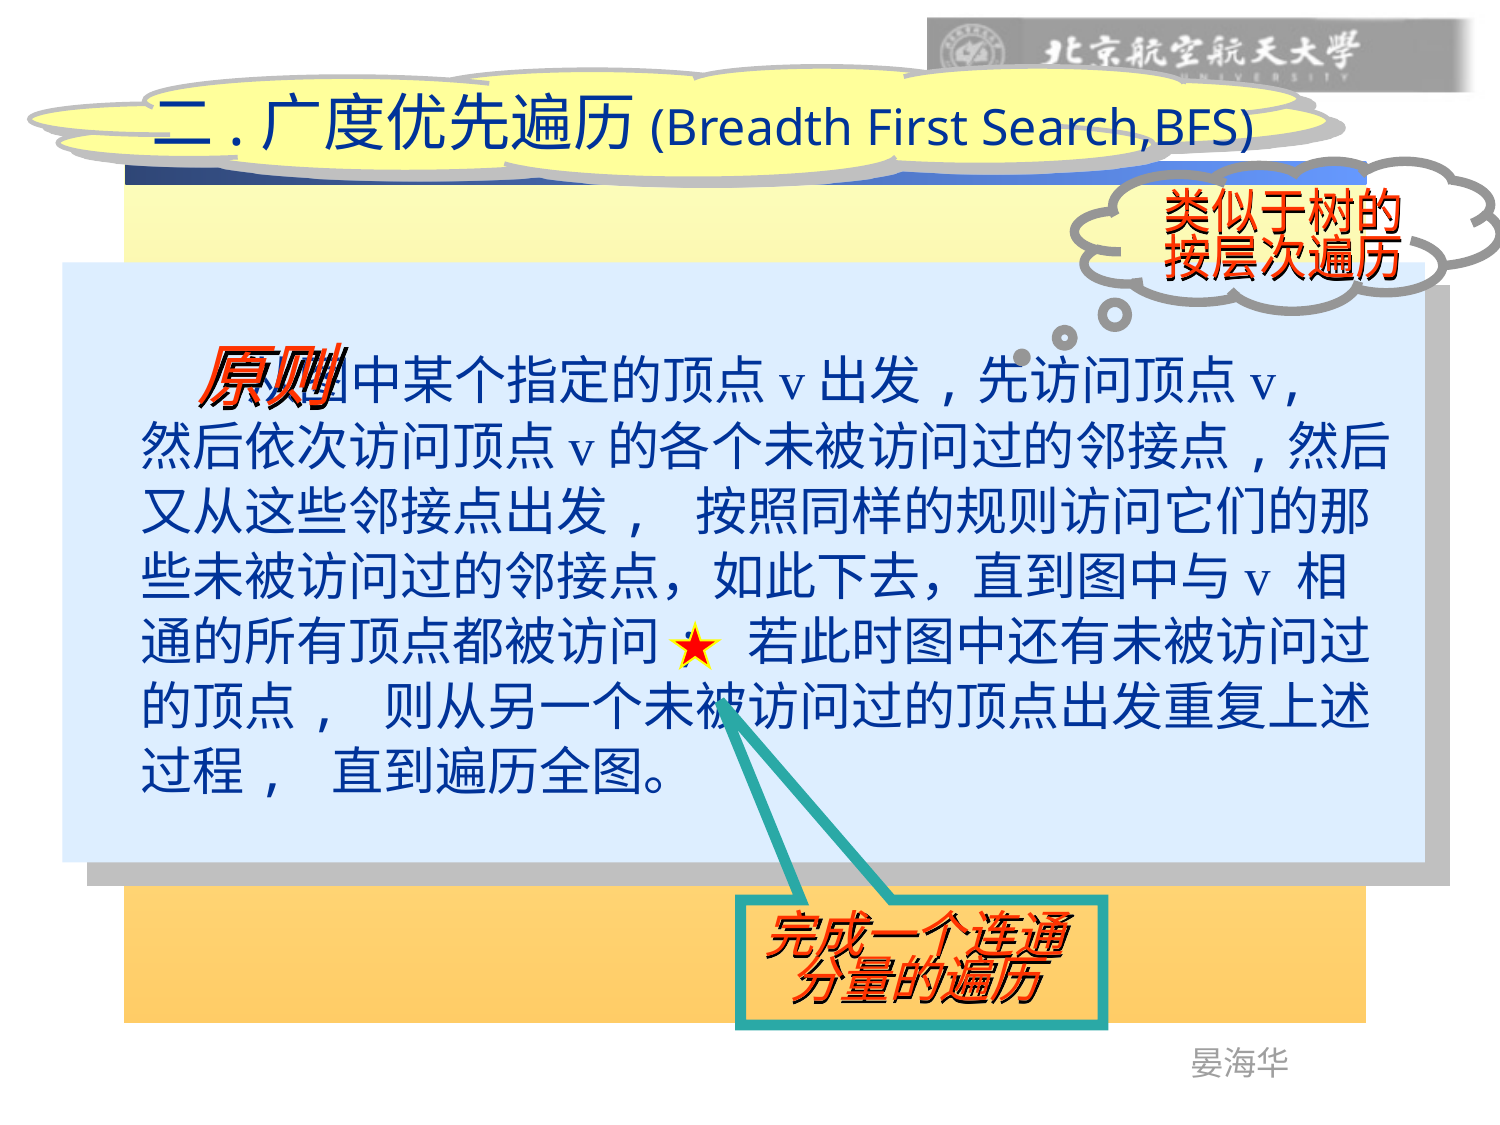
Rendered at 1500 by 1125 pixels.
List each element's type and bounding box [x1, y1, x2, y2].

text_box [1074, 160, 1500, 312]
text_box [671, 623, 1107, 1026]
picture [927, 0, 1500, 102]
text_box [29, 66, 1329, 228]
text_box [62, 262, 1432, 863]
